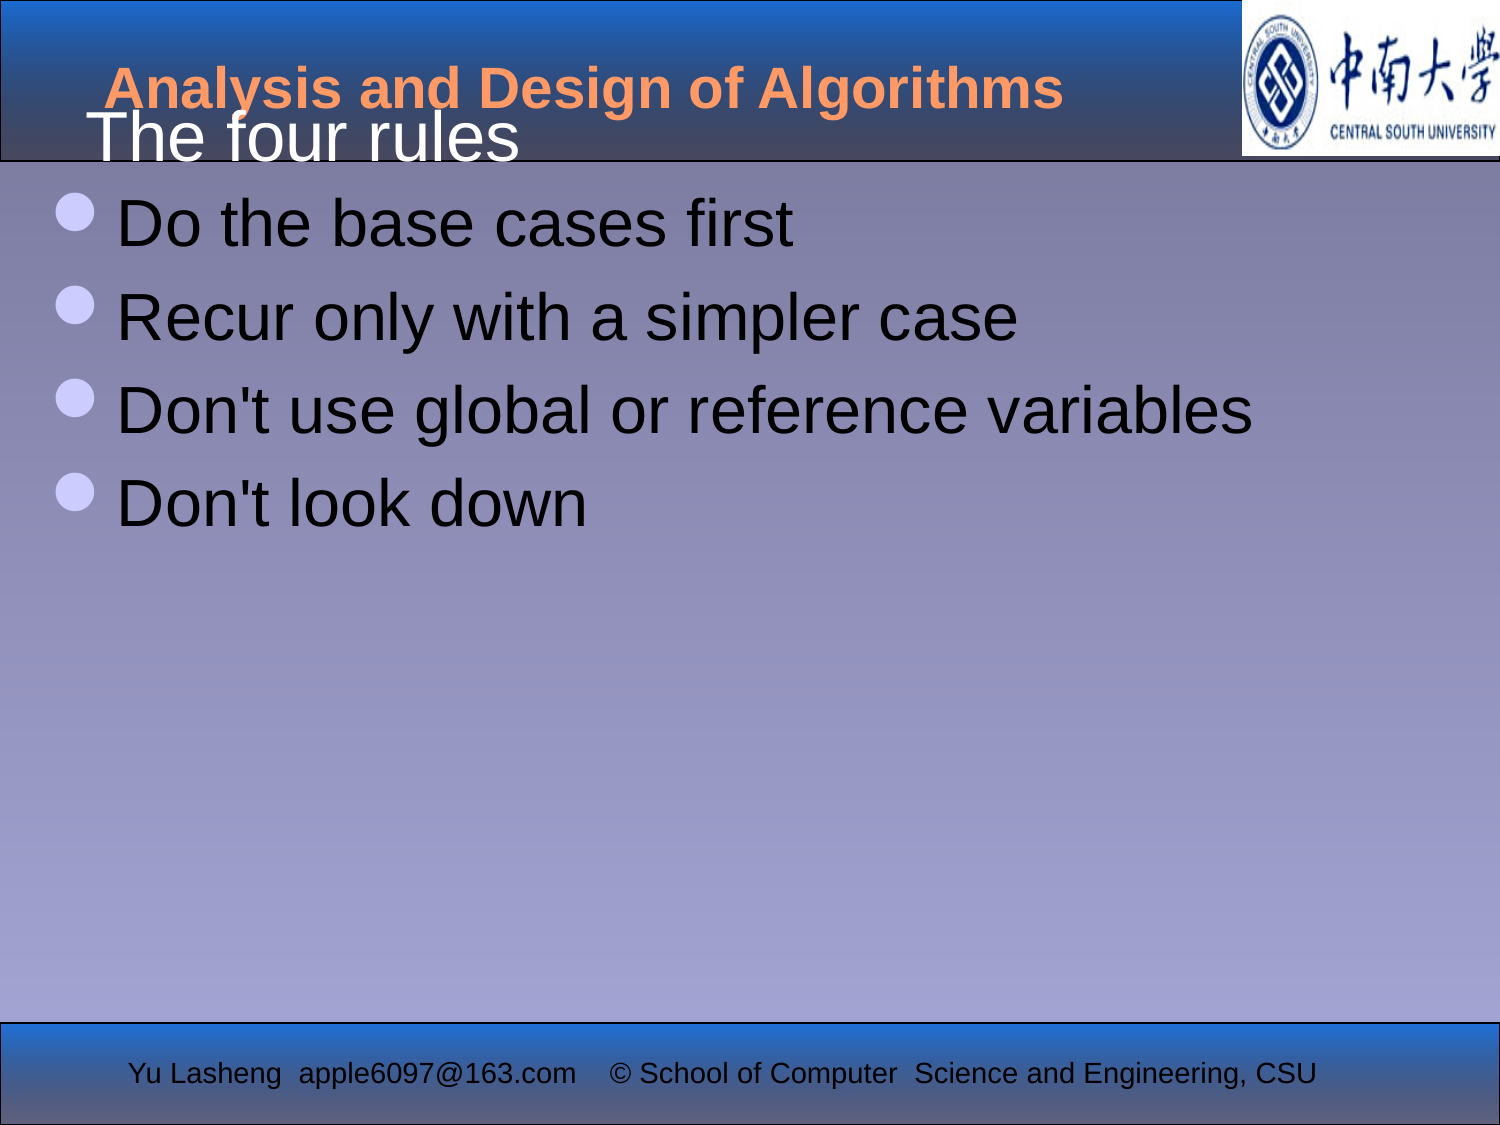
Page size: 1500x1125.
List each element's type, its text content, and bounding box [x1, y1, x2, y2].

list Do the base cases first Recur only with a simpler case Don't use global or reference variables Don't look down [34, 172, 1454, 1006]
title The four rules [70, 81, 1243, 172]
picture [1242, 0, 1500, 156]
